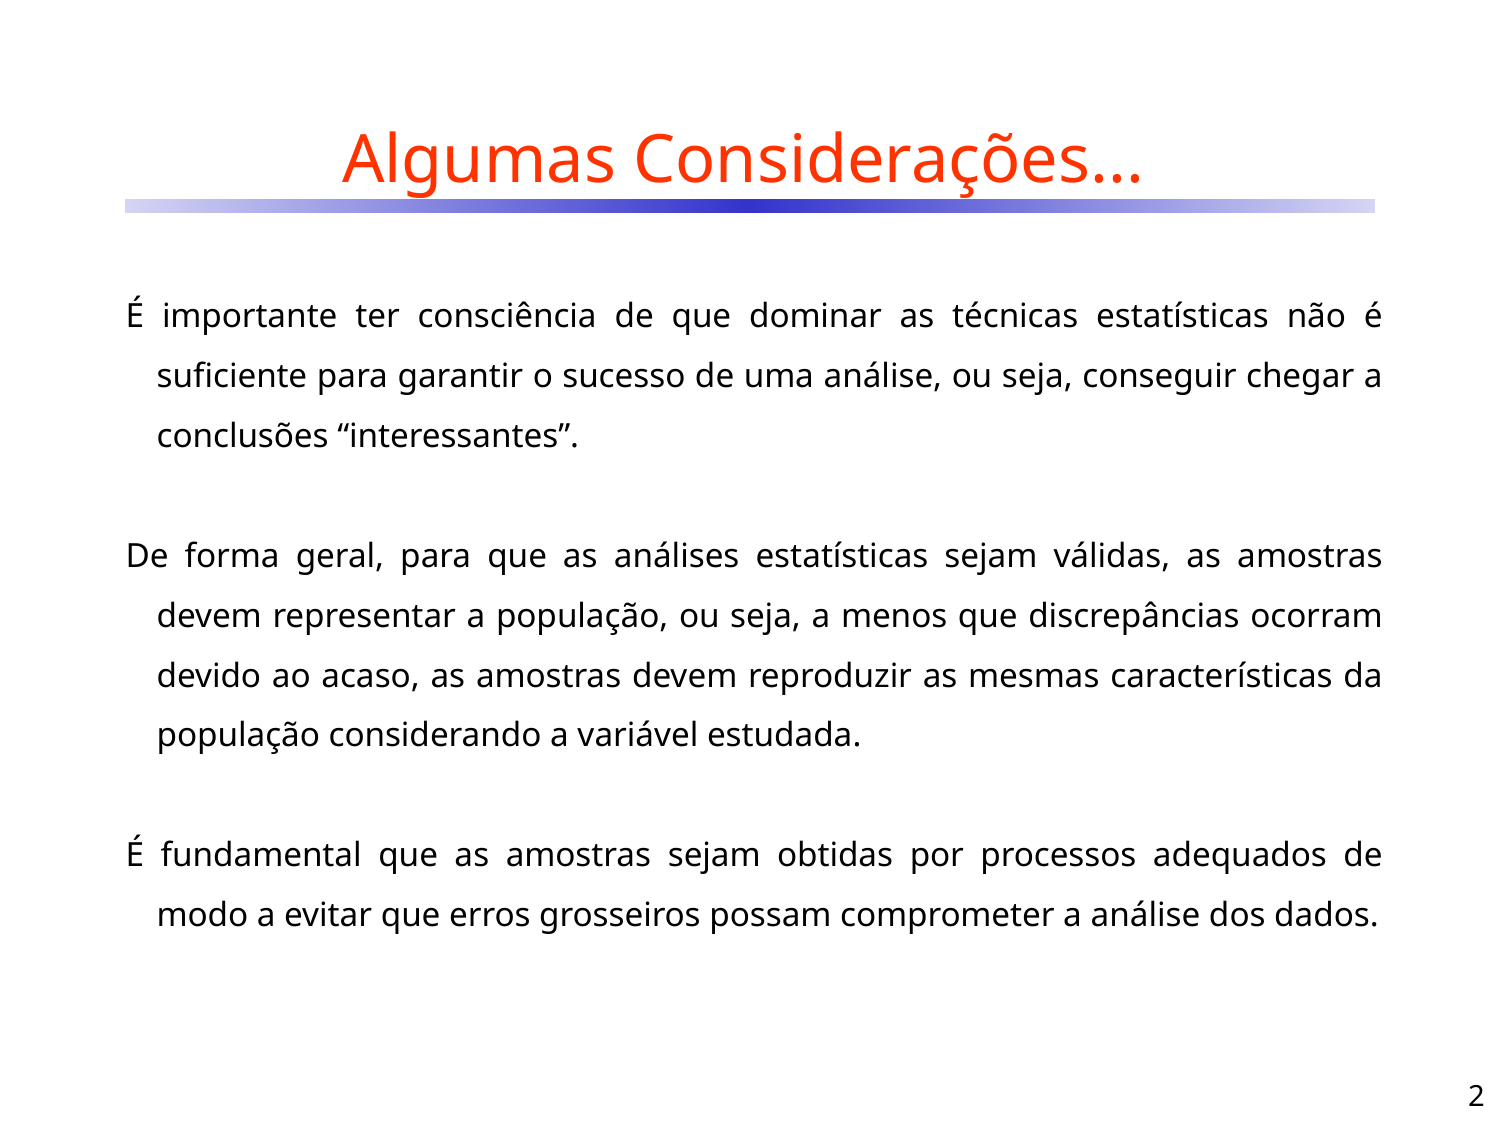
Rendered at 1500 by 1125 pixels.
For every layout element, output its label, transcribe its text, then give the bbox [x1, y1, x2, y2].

text_box É importante ter consciência de que dominar as técnicas estatísticas não é suficiente para garantir o sucesso de uma análise, ou seja, conseguir chegar a conclusões “interessantes”. De forma geral, para que as análises estatísticas sejam válidas, as amostras devem representar a população, ou seja, a menos que discrepâncias ocorram devido ao acaso, as amostras devem reproduzir as mesmas características da população considerando a variável estudada. É fundamental que as amostras sejam obtidas por processos adequados de modo a evitar que erros grosseiros possam comprometer a análise dos dados. [110, 267, 1400, 941]
slide_number 2 [1187, 1049, 1500, 1125]
title Algumas Considerações... [49, 99, 1438, 213]
